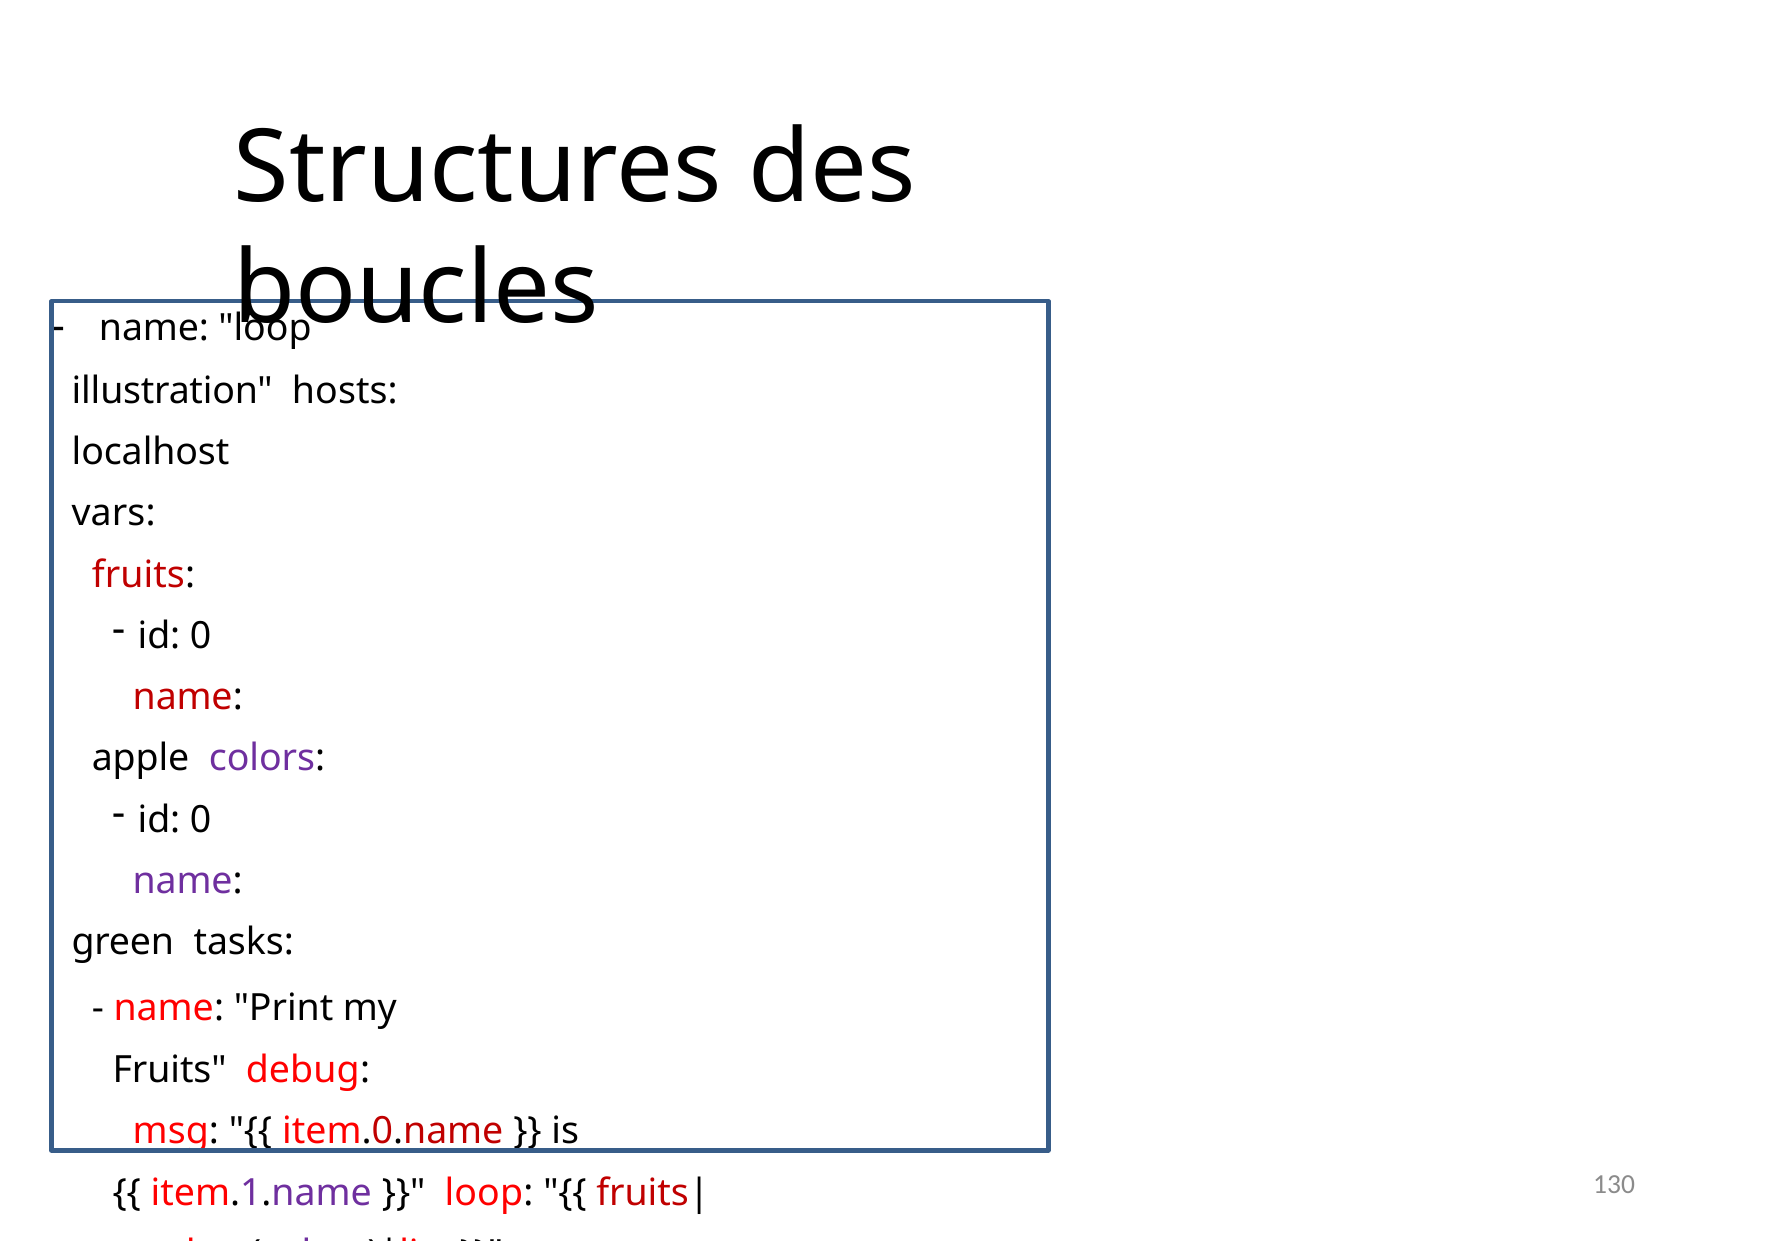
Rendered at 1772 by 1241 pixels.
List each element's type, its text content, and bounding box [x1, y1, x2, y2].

slide_number 130 [1251, 1149, 1651, 1216]
text_box name: "loop illustration" hosts: localhost vars: fruits: id: 0 name: apple colors: id: 0 name: green tasks: - name: "Print my Fruits" debug: msg: "{{ item.0.name }} is {{ item.1.name }}" loop: "{{ fruits|product(colors)|list }}" [49, 277, 833, 1241]
title Structures des boucles [231, 98, 1155, 343]
text_box [51, 301, 1049, 1151]
